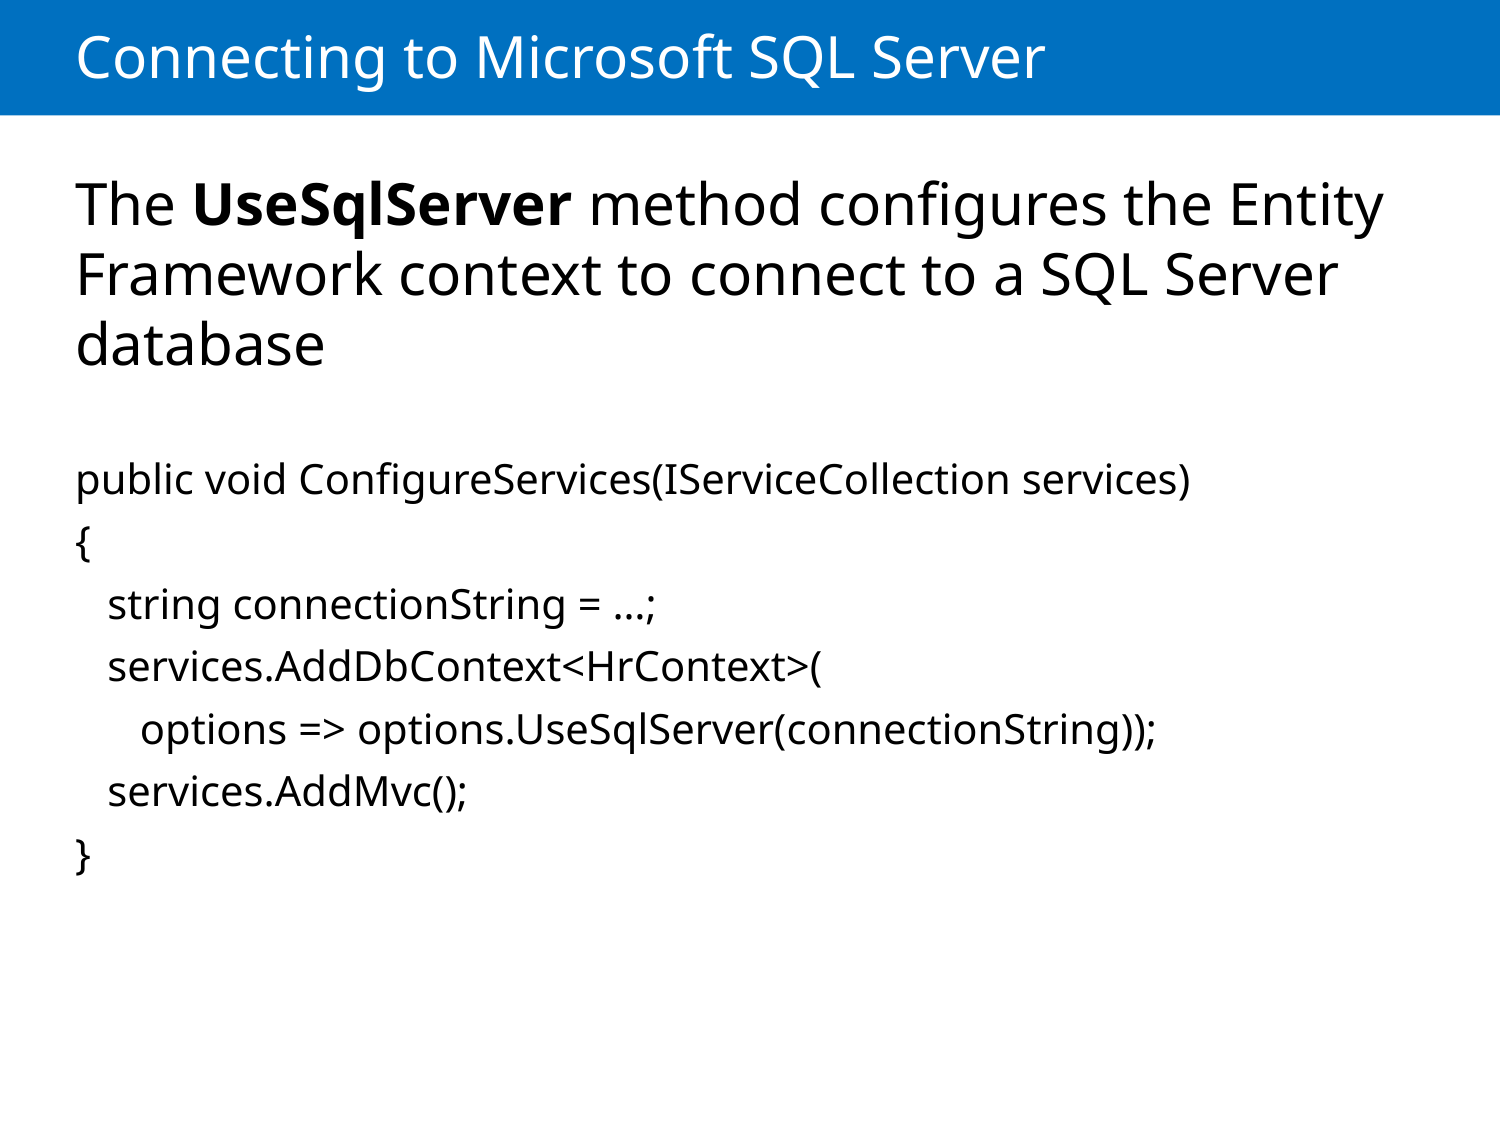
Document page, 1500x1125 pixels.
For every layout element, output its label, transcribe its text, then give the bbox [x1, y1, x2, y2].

text_box The UseSqlServer method configures the Entity Framework context to connect to a SQL Server database public void ConfigureServices(IServiceCollection services) { string connectionString = …; services.AddDbContext<HrContext>( options => options.UseSqlServer(connectionString)); services.AddMvc(); } [75, 167, 1408, 925]
title Connecting to Microsoft SQL Server [75, 0, 1351, 122]
